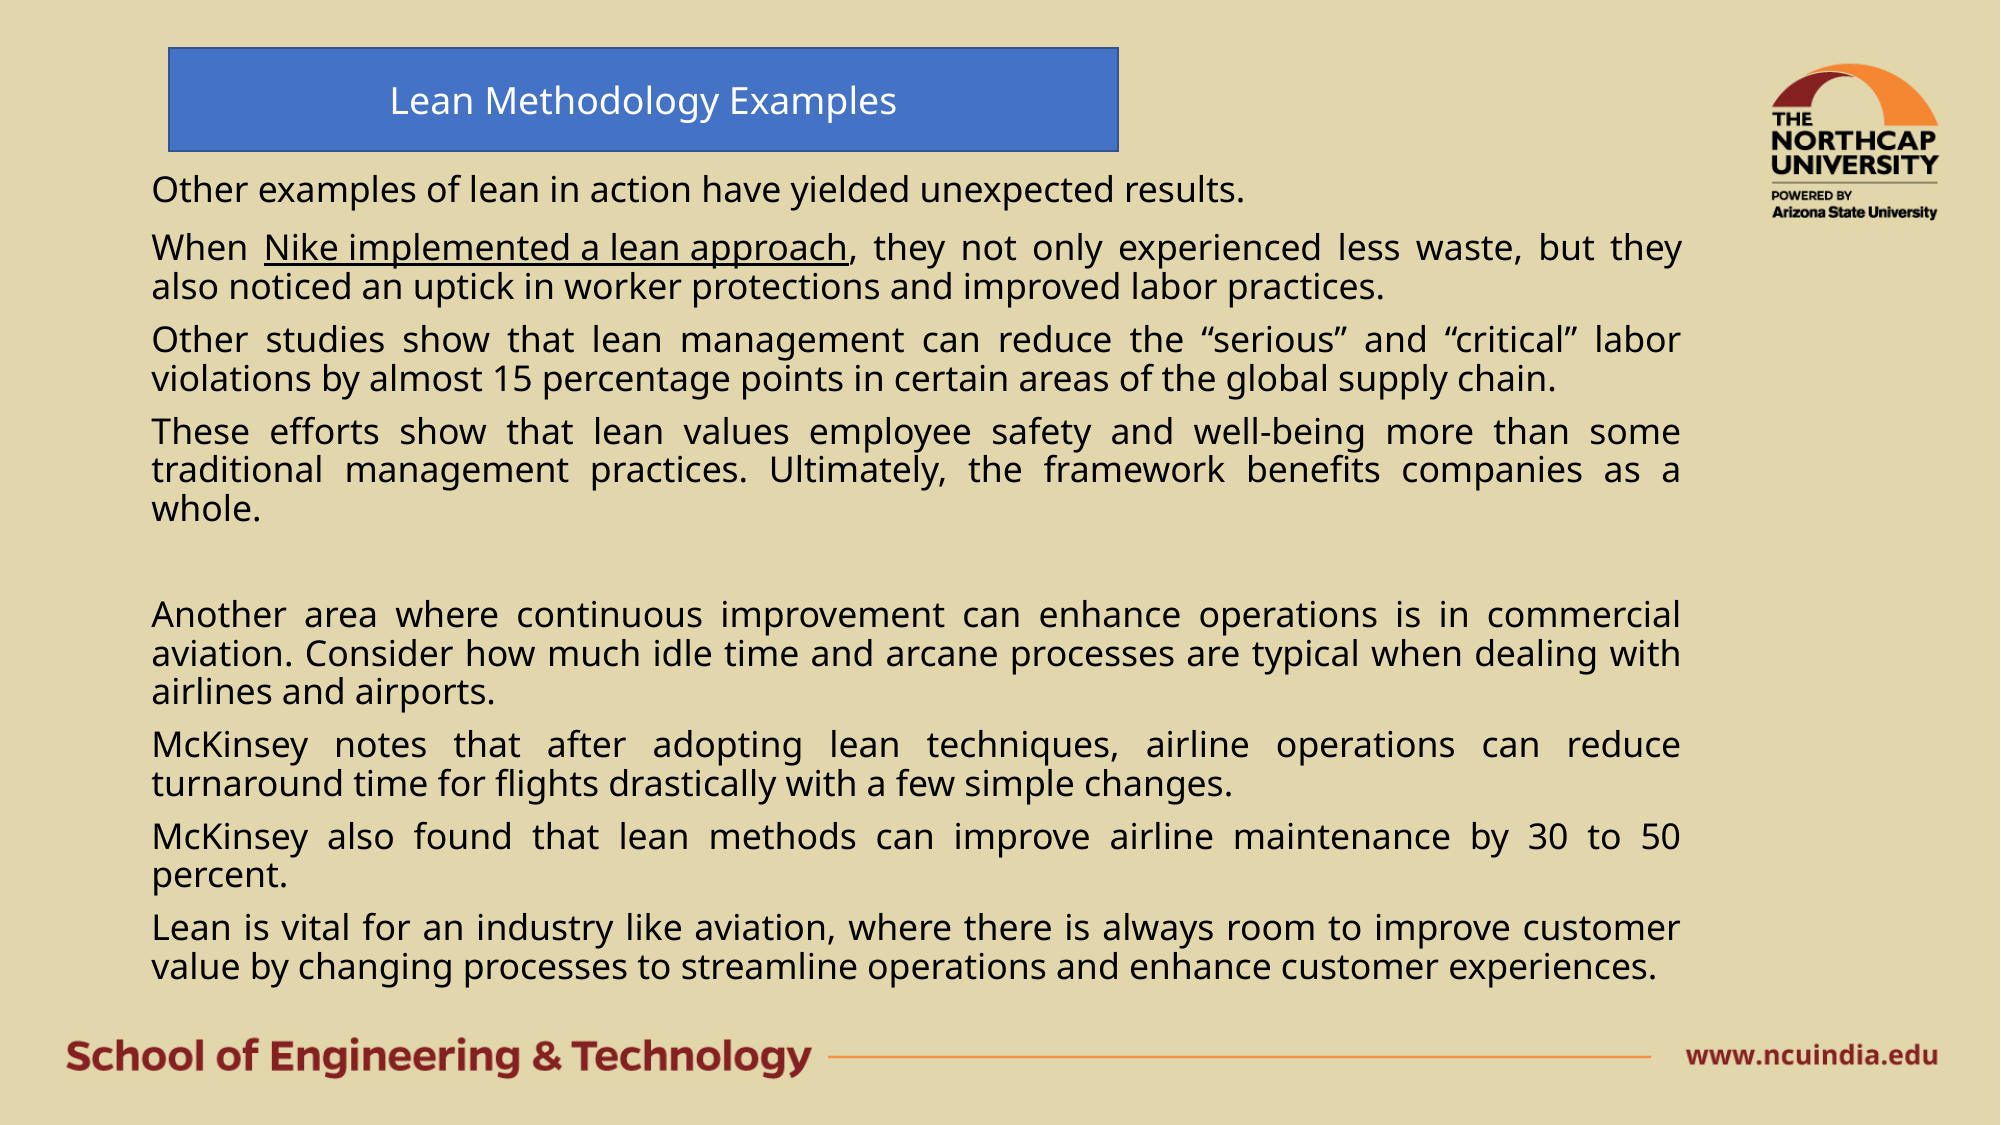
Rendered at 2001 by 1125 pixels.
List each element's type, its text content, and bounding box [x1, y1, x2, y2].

picture [0, 0, 2000, 1125]
list Other examples of lean in action have yielded unexpected results. When Nike implemented a lean approach, they not only experienced less waste, but they also noticed an uptick in worker protections and improved labor practices. Other studies show that lean management can reduce the “serious” and “critical” labor violations by almost 15 percentage points in certain areas of the global supply chain. These efforts show that lean values employee safety and well-being more than some traditional management practices. Ultimately, the framework benefits companies as a whole. Another area where continuous improvement can enhance operations is in commercial aviation. Consider how much idle time and arcane processes are typical when dealing with airlines and airports. McKinsey notes that after adopting lean techniques, airline operations can reduce turnaround time for flights drastically with a few simple changes. McKinsey also found that lean methods can improve airline maintenance by 30 to 50 percent. Lean is vital for an industry like aviation, where there is always room to improve customer value by changing processes to streamline operations and enhance customer experiences. [136, 164, 1699, 999]
text_box Lean Methodology Examples [168, 47, 1119, 152]
